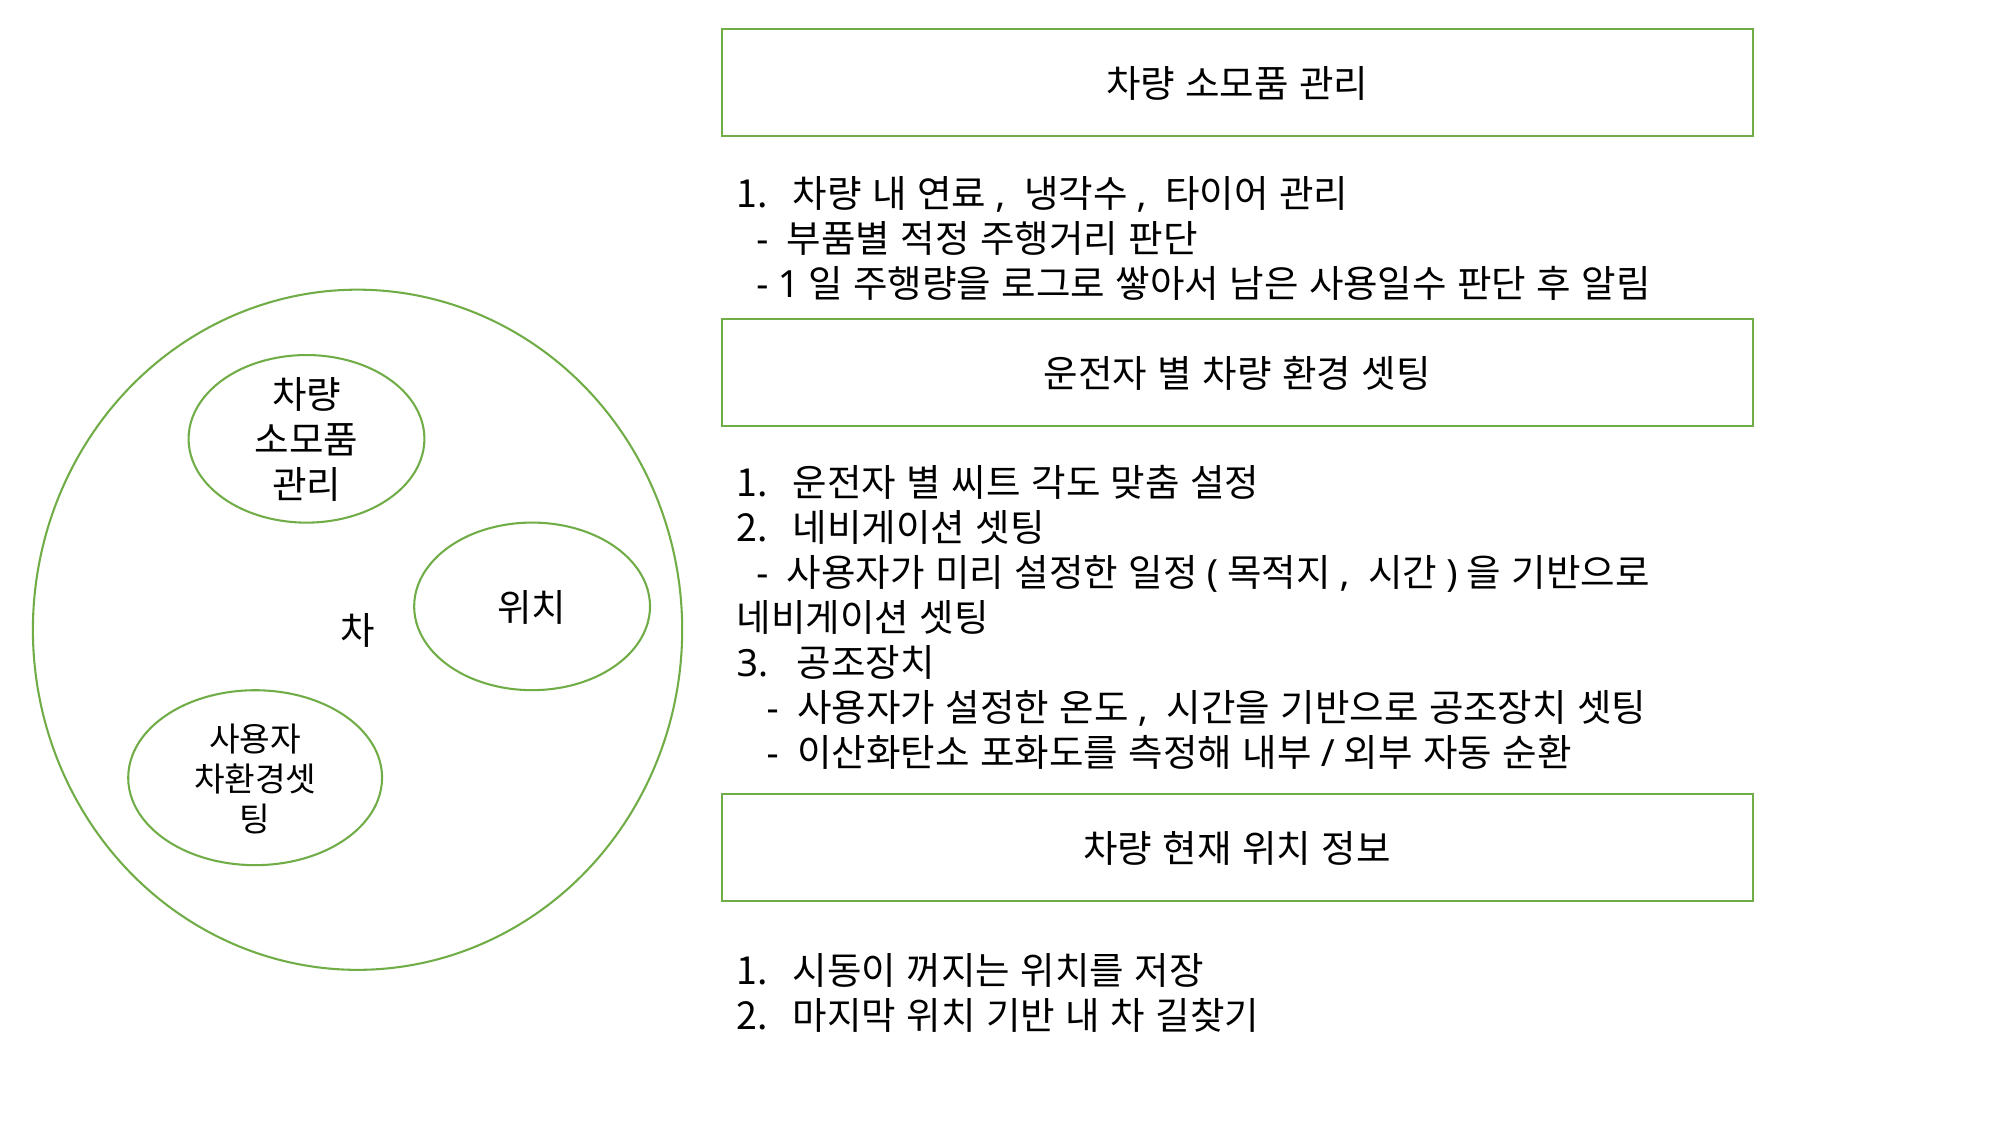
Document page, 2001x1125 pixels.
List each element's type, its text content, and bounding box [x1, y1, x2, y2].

text_box 운전자 별 씨트 각도 맞춤 설정 네비게이션 셋팅 - 사용자가 미리 설정한 일정(목적지, 시간)을 기반으로 네비게이션 셋팅 3. 공조장치 - 사용자가 설정한 온도, 시간을 기반으로 공조장치 셋팅 - 이산화탄소 포화도를 측정해 내부/외부 자동 순환 [721, 452, 1753, 782]
text_box 운전자 별 차량 환경 셋팅 [721, 318, 1754, 427]
text_box 차량 현재 위치 정보 [721, 793, 1754, 902]
text_box 시동이 꺼지는 위치를 저장 마지막 위치 기반 내 차 길찾기 [721, 939, 1753, 1045]
text_box 차량 소모품 관리 [187, 354, 426, 524]
text_box 위치 [413, 521, 652, 692]
text_box 차량 소모품 관리 [721, 28, 1754, 137]
text_box 사용자 차환경셋팅 [127, 689, 384, 867]
text_box 차 [31, 288, 684, 971]
text_box 차량 내 연료, 냉각수, 타이어 관리 - 부품별 적정 주행거리 판단 - 1일 주행량을 로그로 쌓아서 남은 사용일수 판단 후 알림 [721, 162, 1774, 312]
